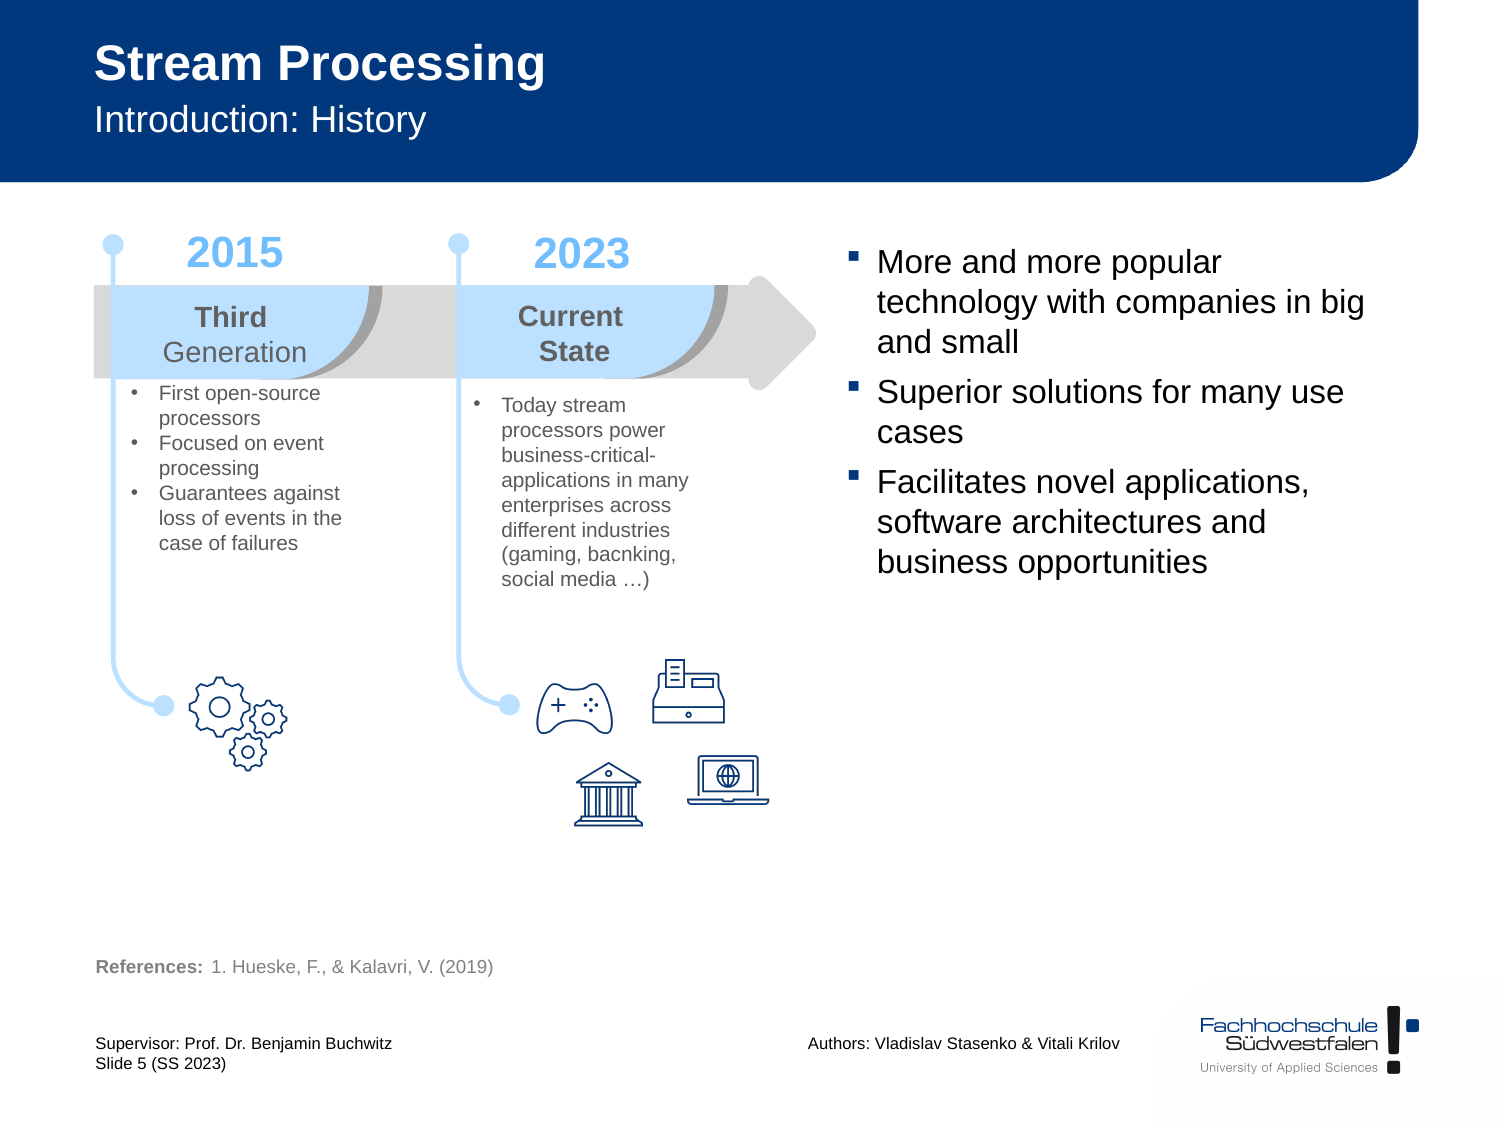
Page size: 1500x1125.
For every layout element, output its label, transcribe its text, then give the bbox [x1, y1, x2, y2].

picture [0, 0, 1419, 183]
text_box [448, 233, 715, 716]
text_box First open-source processors Focused on event processing Guarantees against loss of events in the case of failures [130, 372, 360, 562]
text_box 2015 [120, 216, 350, 284]
picture [645, 649, 772, 823]
title Stream Processing [94, 30, 1417, 91]
text_box Current State [460, 289, 689, 375]
list Introduction: History [94, 95, 1417, 141]
text_box [102, 234, 369, 717]
list 1. Hueske, F., & Kalavri, V. (2019) [211, 954, 1417, 1003]
picture [1152, 976, 1500, 1125]
list More and more popular technology with companies in big and small Superior solutions for many use cases Facilitates novel applications, software architectures and business opportunities [831, 233, 1406, 643]
text_box [116, 285, 456, 379]
text_box Today stream processors power business-critical-applications in many enterprises across different industries (gaming, bacnking, social media …) [473, 383, 705, 599]
text_box 2023 [467, 217, 697, 285]
text_box [649, 285, 750, 379]
picture [176, 663, 301, 779]
text_box [350, 286, 383, 358]
text_box [689, 285, 729, 362]
text_box [635, 375, 662, 379]
text_box [93, 285, 110, 379]
text_box [750, 286, 806, 380]
text_box Third Generation [120, 291, 350, 376]
picture [531, 665, 652, 838]
